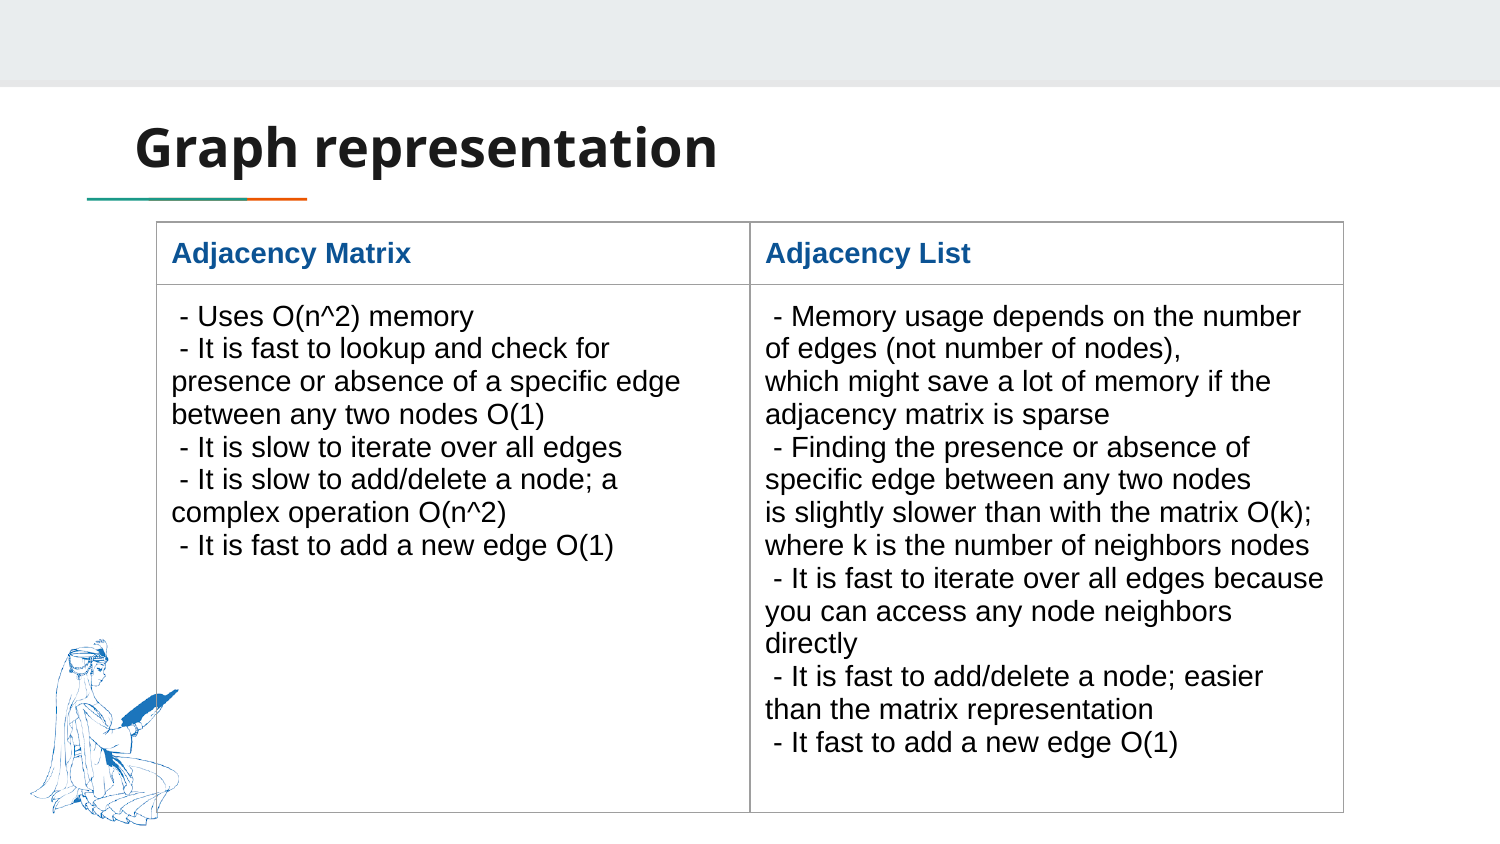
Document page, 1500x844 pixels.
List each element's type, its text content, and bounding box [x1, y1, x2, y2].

table_header Adjacency Matrix [157, 223, 749, 284]
picture [0, 80, 1500, 844]
title Graph representation [119, 98, 1381, 187]
table_cell - Uses O(n^2) memory - It is fast to lookup and check for presence or absence of a specific edge between any two nodes O(1) - It is slow to iterate over all edges - It is slow to add/delete a node; a complex operation O(n^2) - It is fast to add a new edge O(1) [157, 285, 749, 812]
table_cell - Memory usage depends on the number of edges (not number of nodes), which might save a lot of memory if the adjacency matrix is sparse - Finding the presence or absence of specific edge between any two nodes is slightly slower than with the matrix O(k); where k is the number of neighbors nodes - It is fast to iterate over all edges because you can access any node neighbors directly - It is fast to add/delete a node; easier than the matrix representation - It fast to add a new edge O(1) [751, 285, 1343, 812]
table_header Adjacency List [751, 223, 1343, 284]
